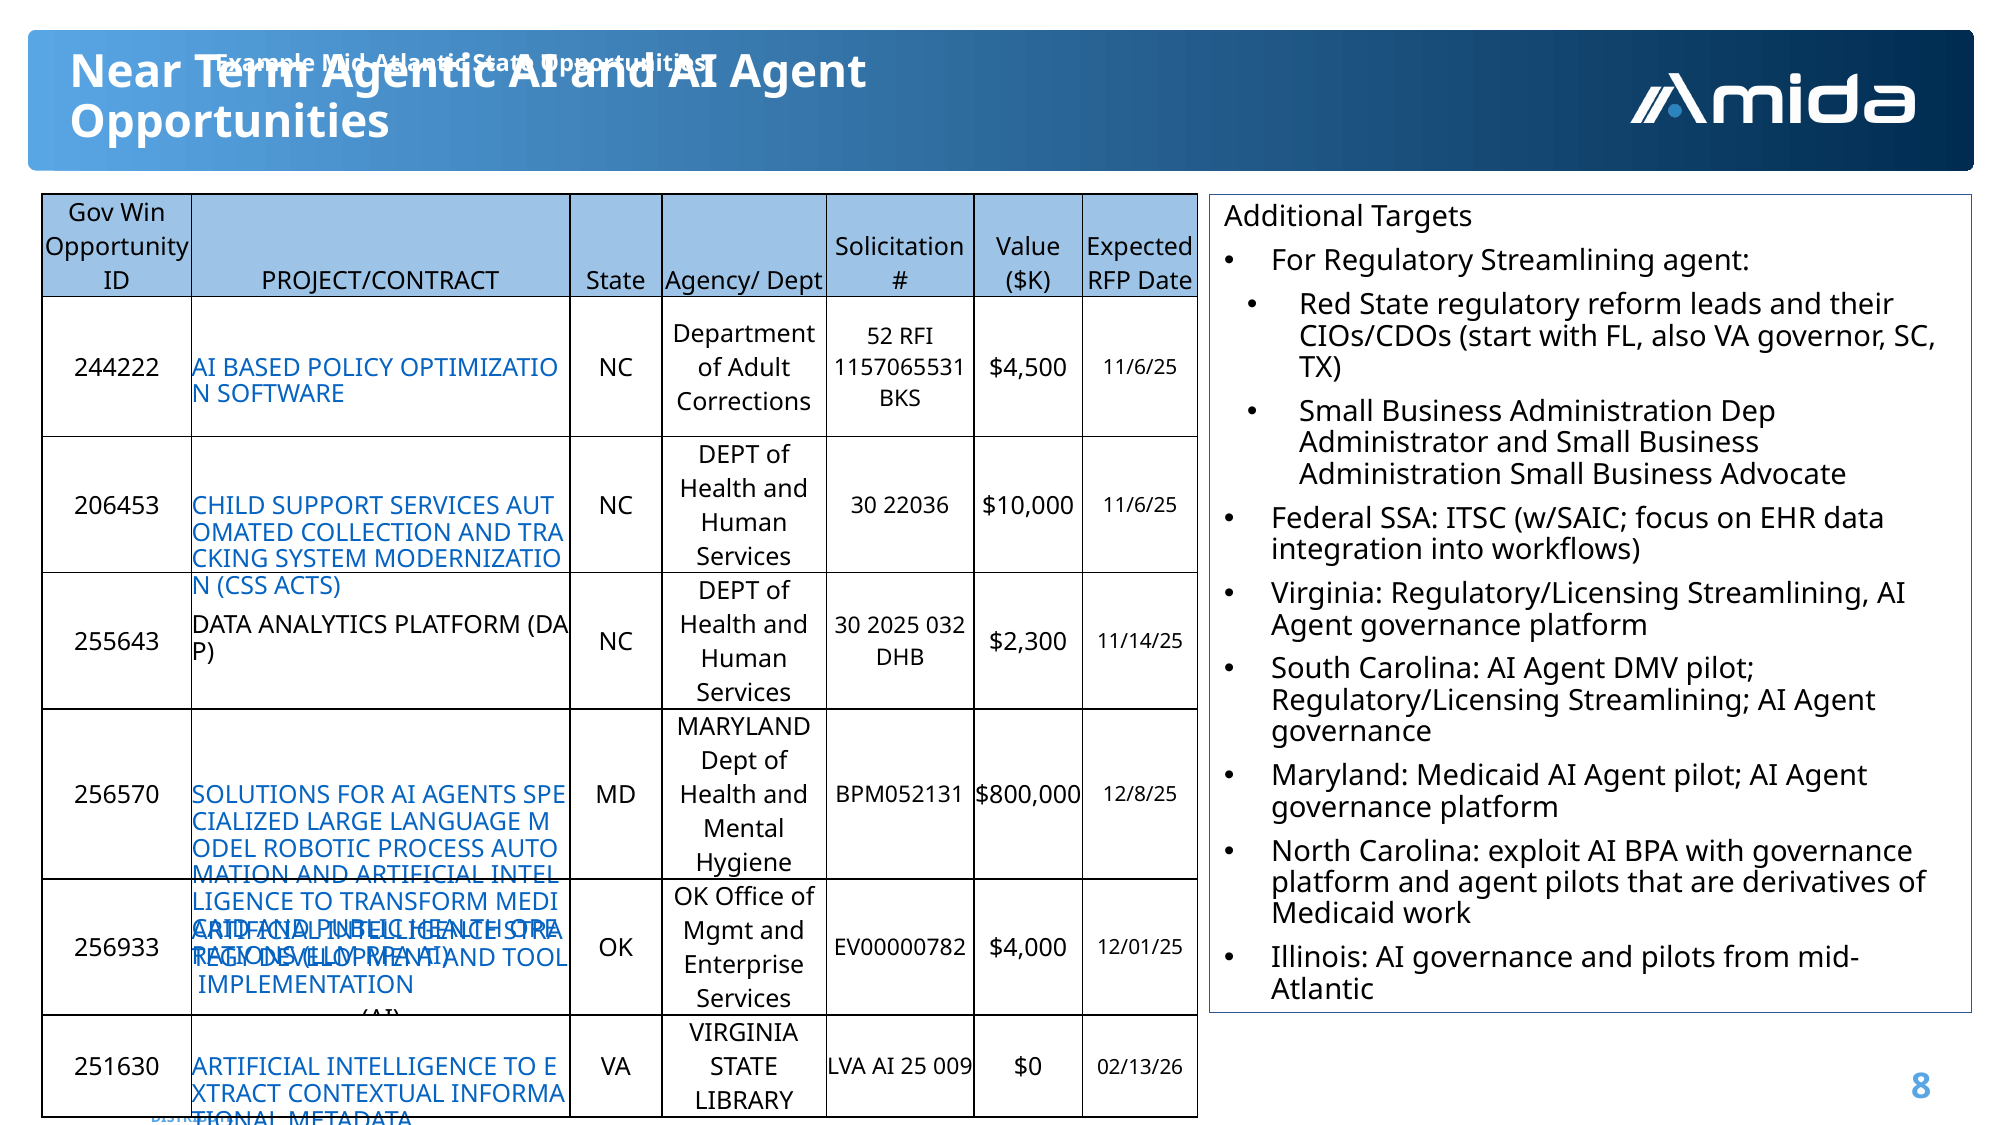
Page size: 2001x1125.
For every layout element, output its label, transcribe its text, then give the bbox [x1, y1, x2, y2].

table_cell 251630 [43, 1016, 191, 1116]
table_cell VA [571, 1016, 661, 1116]
table_cell 11/14/25 [1083, 573, 1197, 708]
table_cell 30 22036 [827, 437, 973, 572]
table_cell 12/01/25 [1083, 880, 1197, 1014]
table_cell ARTIFICIAL INTELLIGENCE STRATEGY DEVELOPMENT AND TOOL IMPLEMENTATION (AI) [192, 880, 569, 1014]
table_cell DEPT of Health and Human Services [663, 437, 826, 572]
table_cell $10,000 [975, 437, 1082, 572]
table_cell OK Office of Mgmt and Enterprise Services [663, 880, 826, 1014]
table_cell $4,500 [975, 297, 1082, 436]
table_header Gov Win Opportunity ID [43, 195, 191, 296]
table_cell $2,300 [975, 573, 1082, 708]
table_header PROJECT/CONTRACT [192, 195, 569, 296]
table_cell MD [571, 710, 661, 878]
table_cell 02/13/26 [1083, 1016, 1197, 1116]
subtitle Example Mid-Atlantic State Opportunities [53, 43, 1156, 85]
table_cell $4,000 [975, 880, 1082, 1014]
table_cell EV00000782 [827, 880, 973, 1014]
table_cell 12/8/25 [1083, 710, 1197, 878]
table_cell OK [571, 880, 661, 1014]
table_cell SOLUTIONS FOR AI AGENTS SPECIALIZED LARGE LANGUAGE MODEL ROBOTIC PROCESS AUTOMATION AND ARTIFICIAL INTELLIGENCE TO TRANSFORM MEDICAID AND PUBLIC HEALTH OPERATIONS (LLM RPA AI) [192, 710, 569, 878]
table_cell 30 2025 032 DHB [827, 573, 973, 708]
table_cell 52 RFI 1157065531 BKS [827, 297, 973, 436]
table_cell AI BASED POLICY OPTIMIZATION SOFTWARE [192, 297, 569, 436]
text_box Additional Targets For Regulatory Streamlining agent: Red State regulatory reform leads and their CIOs/CDOs (start with FL, also VA governor, SC, TX) Small Business Administration Dep Administrator and Small Business Administration Small Business Advocate Federal SSA: ITSC (w/SAIC; focus on EHR data integration into workflows) Virginia: Regulatory/Licensing Streamlining, AI Agent governance platform South Carolina: AI Agent DMV pilot; Regulatory/Licensing Streamlining; AI Agent governance Maryland: Medicaid AI Agent pilot; AI Agent governance platform North Carolina: exploit AI BPA with governance platform and agent pilots that are derivatives of Medicaid work Illinois: AI governance and pilots from mid-Atlantic [1209, 194, 1972, 1013]
table_header State [571, 195, 661, 296]
table_cell 11/6/25 [1083, 297, 1197, 436]
table_cell NC [571, 573, 661, 708]
table_header Value ($K) [975, 195, 1082, 296]
table_header Solicitation # [827, 195, 973, 296]
table_cell MARYLAND Dept of Health and Mental Hygiene [663, 710, 826, 878]
table_header Expected RFP Date [1083, 195, 1197, 296]
table_cell DATA ANALYTICS PLATFORM (DAP) [192, 573, 569, 708]
table_cell 255643 [43, 573, 191, 708]
table_cell 256933 [43, 880, 191, 1014]
table_cell BPM052131 [827, 710, 973, 878]
table_cell 256570 [43, 710, 191, 878]
table_cell 11/6/25 [1083, 437, 1197, 572]
table_cell DEPT of Health and Human Services [663, 573, 826, 708]
table_cell NC [571, 297, 661, 436]
table_cell $0 [975, 1016, 1082, 1116]
table_cell $800,000 [975, 710, 1082, 878]
table_header Agency/ Dept [663, 195, 826, 296]
title Near Term Agentic AI and AI Agent Opportunities [54, 76, 1157, 155]
table_cell NC [571, 437, 661, 572]
table_cell LVA AI 25 009 [827, 1016, 973, 1116]
table_cell ARTIFICIAL INTELLIGENCE TO EXTRACT CONTEXTUAL INFORMATIONAL METADATA [192, 1016, 569, 1116]
table_cell VIRGINIA STATE LIBRARY [663, 1016, 826, 1116]
table_cell 206453 [43, 437, 191, 572]
picture [1630, 73, 1915, 127]
table_cell CHILD SUPPORT SERVICES AUTOMATED COLLECTION AND TRACKING SYSTEM MODERNIZATION (CSS ACTS) [192, 437, 569, 572]
table_cell Department of Adult Corrections [663, 297, 826, 436]
table_cell 244222 [43, 297, 191, 436]
